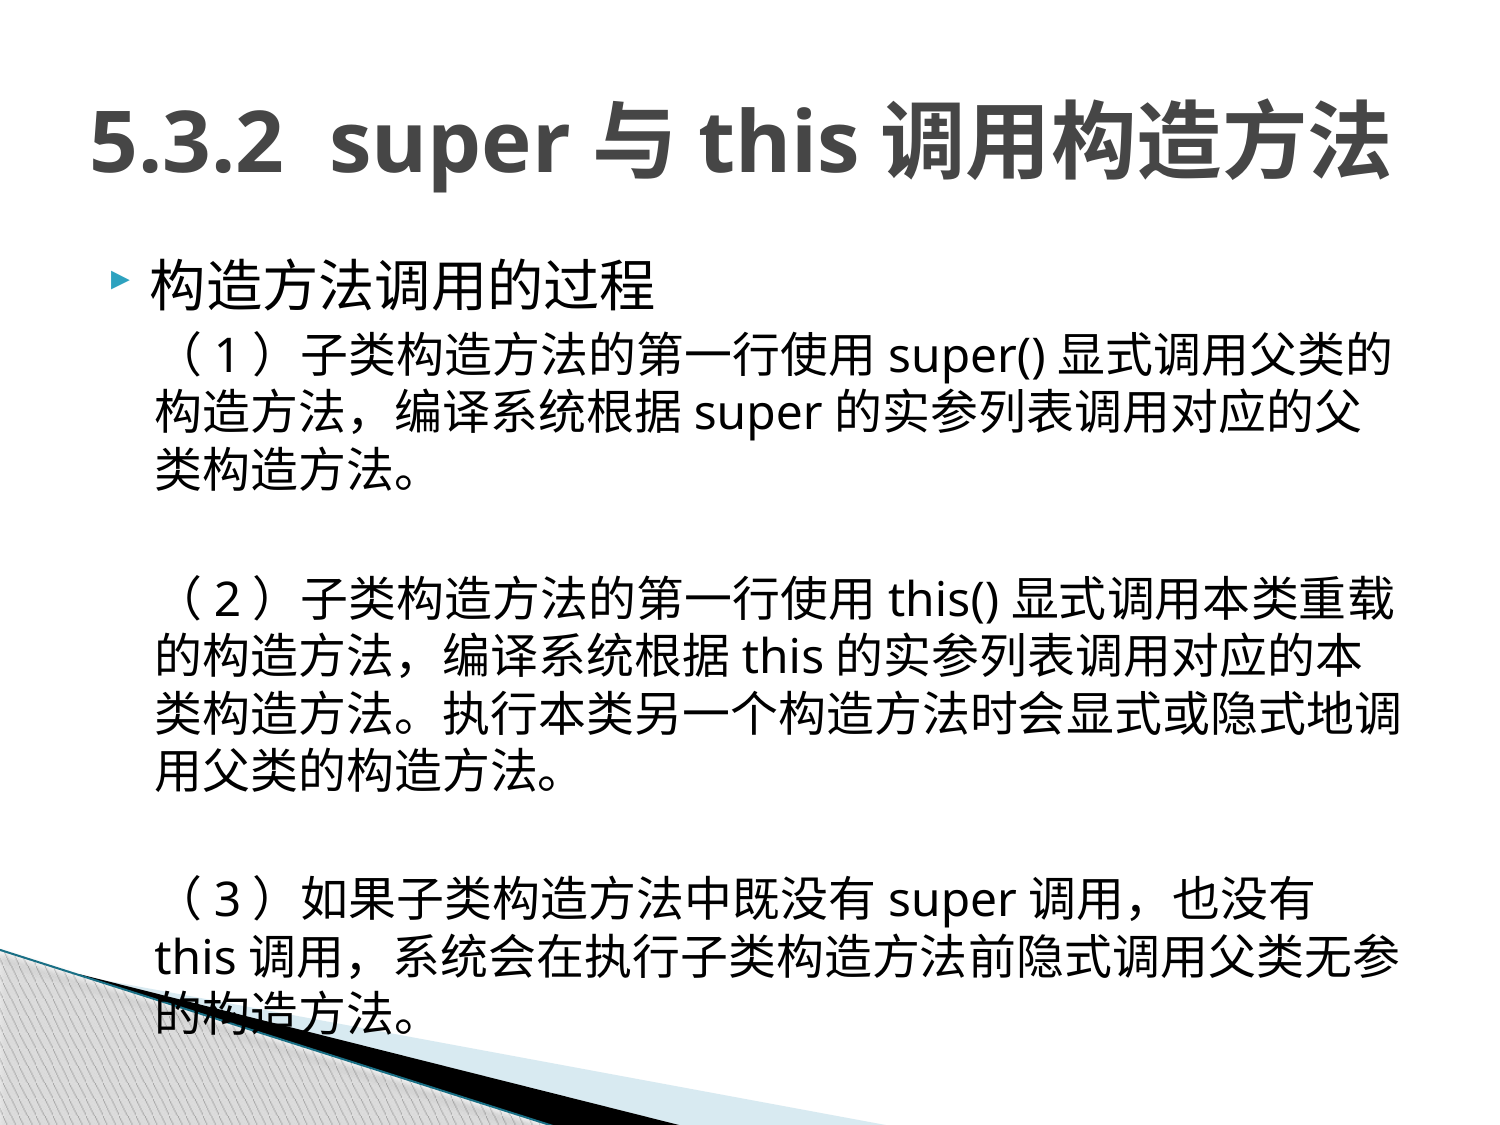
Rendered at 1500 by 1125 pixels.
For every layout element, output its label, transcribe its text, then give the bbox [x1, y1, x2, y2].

list 构造方法调用的过程 （1）子类构造方法的第一行使用super()显式调用父类的构造方法，编译系统根据super的实参列表调用对应的父类构造方法。 （2）子类构造方法的第一行使用this()显式调用本类重载的构造方法，编译系统根据this的实参列表调用对应的本类构造方法。执行本类另一个构造方法时会显式或隐式地调用父类的构造方法。 （3）如果子类构造方法中既没有super调用，也没有this调用，系统会在执行子类构造方法前隐式调用父类无参的构造方法。 [75, 242, 1425, 986]
title 5.3.2 super与this调用构造方法 [75, 45, 1425, 233]
